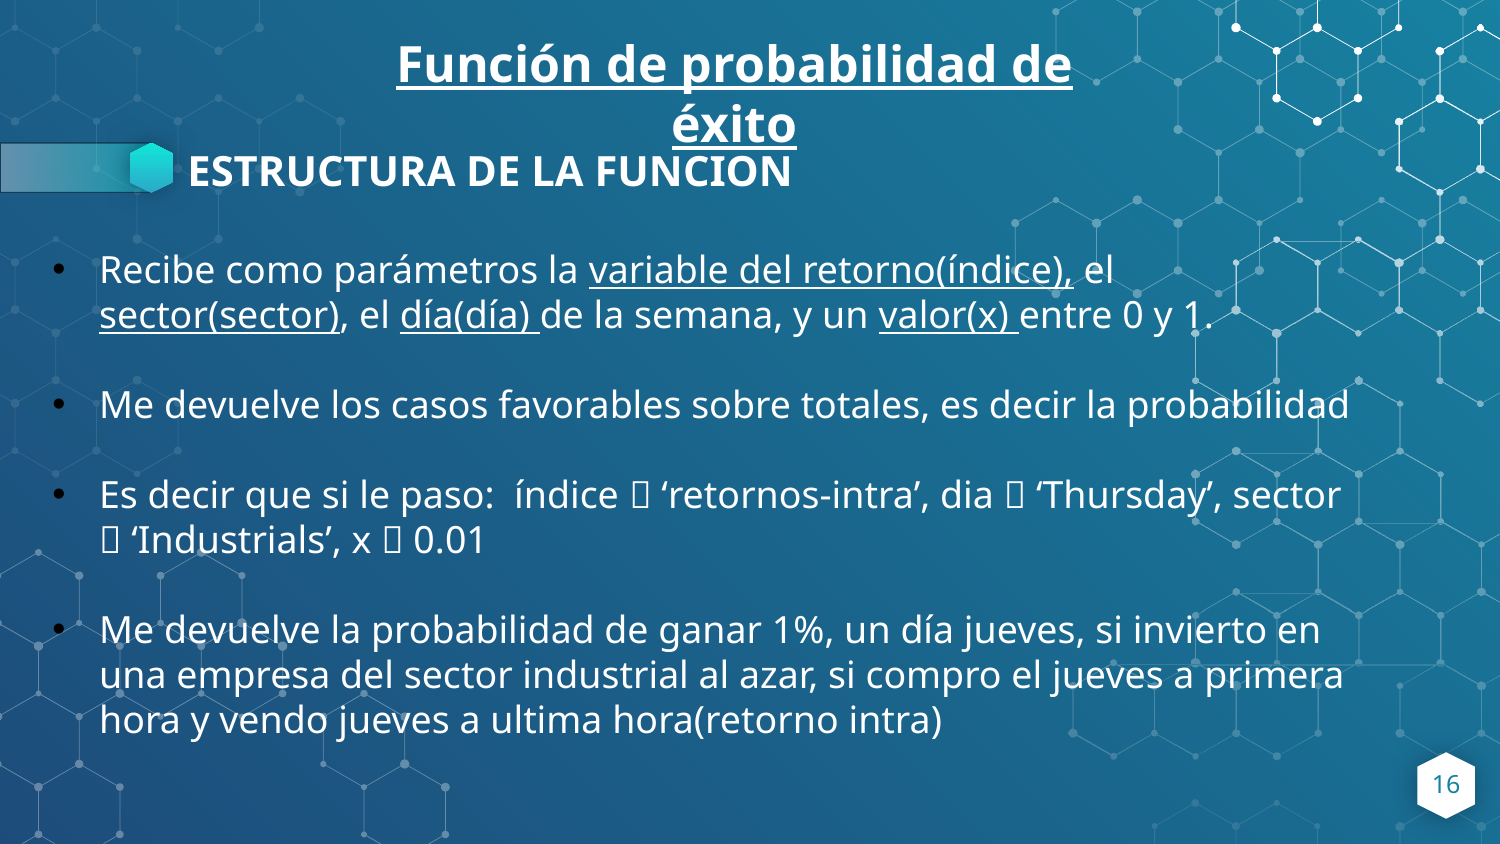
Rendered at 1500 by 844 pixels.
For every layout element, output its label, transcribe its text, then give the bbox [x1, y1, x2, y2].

slide_number 16 [1417, 752, 1475, 819]
text_box ESTRUCTURA DE LA FUNCION [172, 137, 1085, 238]
text_box Recibe como parámetros la variable del retorno(índice), el sector(sector), el día(día) de la semana, y un valor(x) entre 0 y 1. Me devuelve los casos favorables sobre totales, es decir la probabilidad Es decir que si le paso: índice  ‘retornos-intra’, dia  ‘Thursday’, sector  ‘Industrials’, x  0.01 Me devuelve la probabilidad de ganar 1%, un día jueves, si invierto en una empresa del sector industrial al azar, si compro el jueves a primera hora y vendo jueves a ultima hora(retorno intra) [37, 238, 1385, 819]
text_box Función de probabilidad de éxito [339, 24, 1130, 160]
